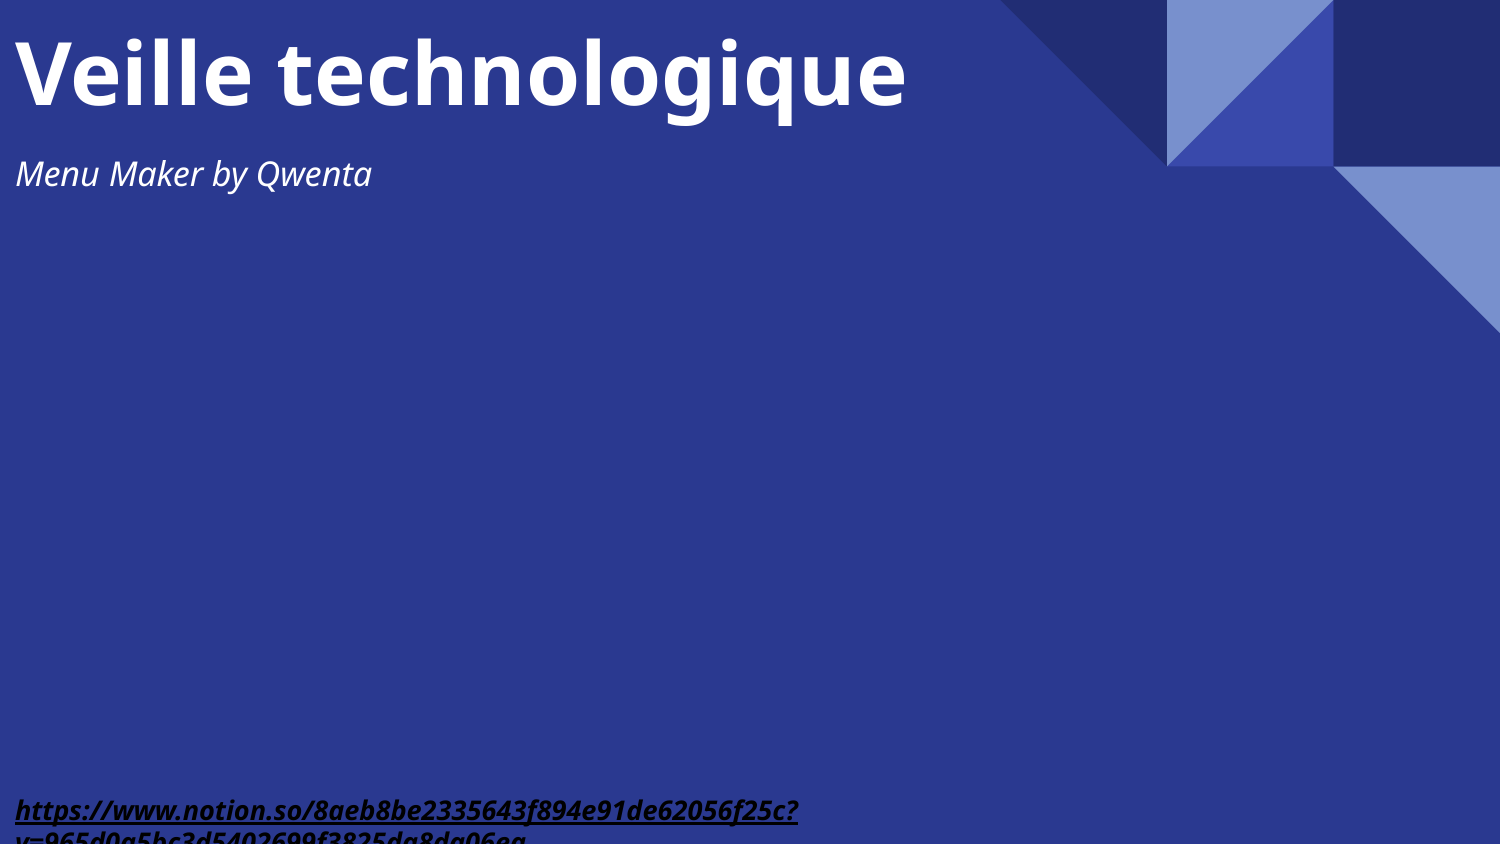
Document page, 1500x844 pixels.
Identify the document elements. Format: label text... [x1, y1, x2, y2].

title Veille technologique [0, 0, 1349, 137]
text_box https://www.notion.so/8aeb8be2335643f894e91de62056f25c?v=965d0a5bc3d5402699f3825da8da06ea [0, 778, 1315, 844]
subtitle Menu Maker by Qwenta [0, 137, 1349, 209]
